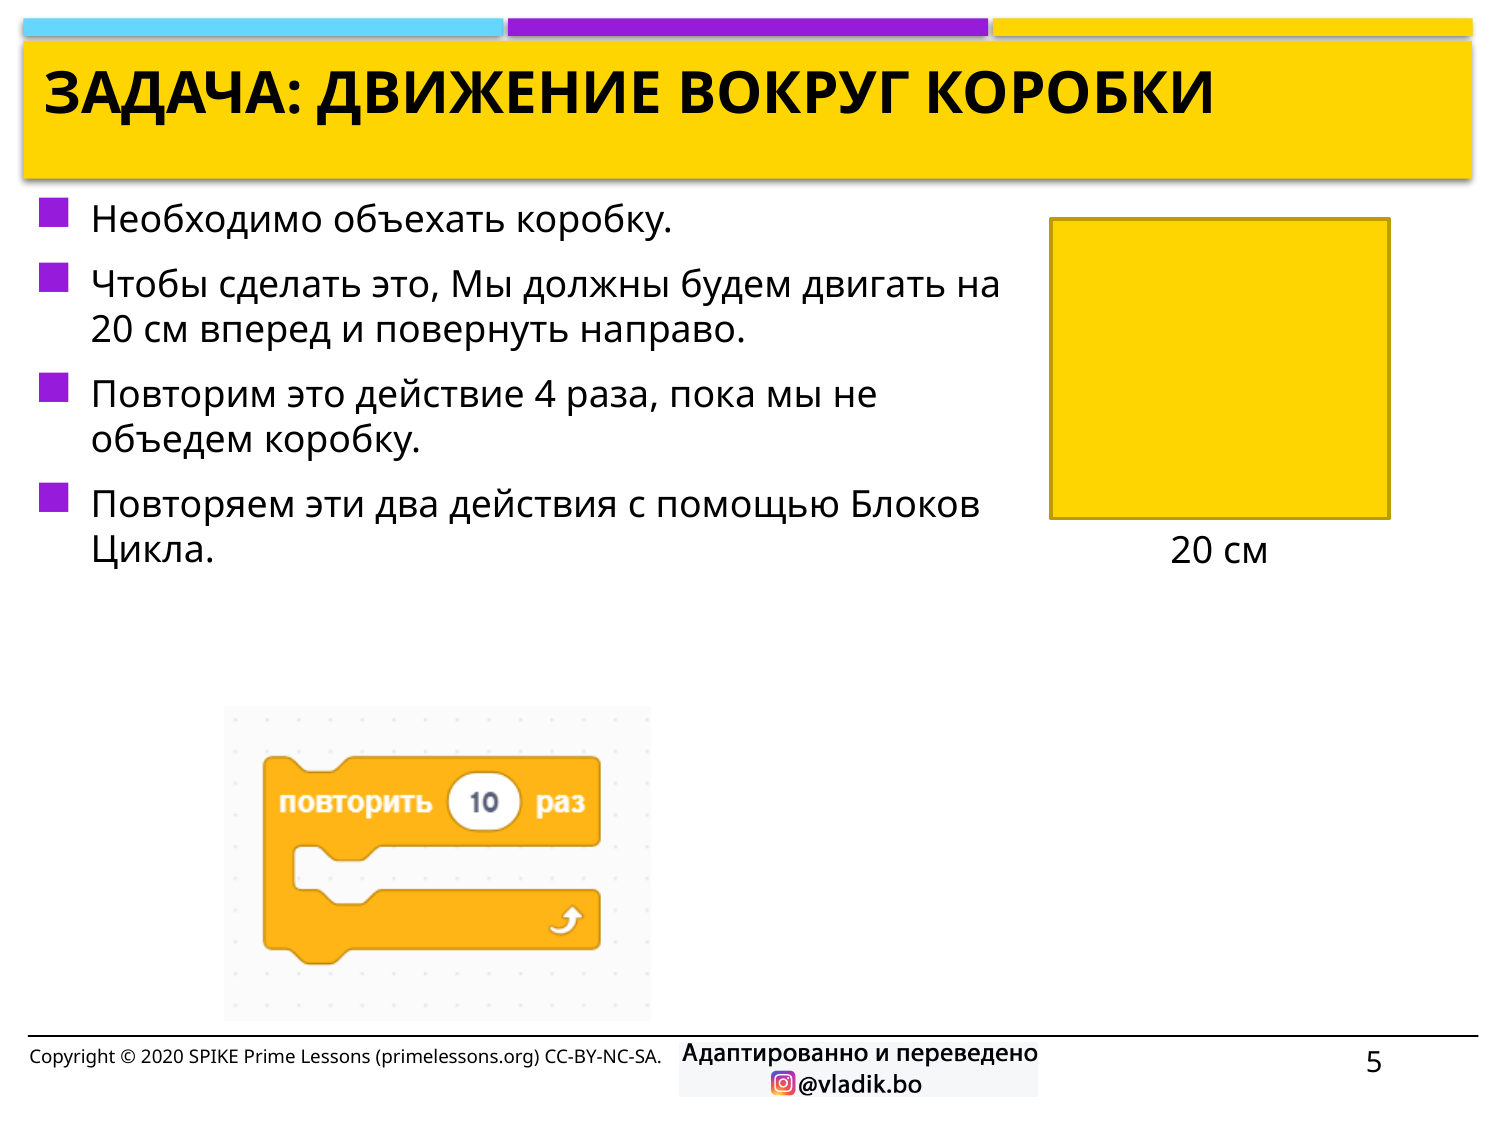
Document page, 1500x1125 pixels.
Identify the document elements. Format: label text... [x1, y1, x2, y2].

slide_number 5 [1351, 1036, 1478, 1097]
picture [679, 1042, 1039, 1098]
footer Copyright © 2020 SPIKE Prime Lessons (primelessons.org) CC-BY-NC-SA. [14, 1036, 1156, 1097]
picture [223, 706, 652, 1022]
text_box 20 см [1155, 518, 1326, 579]
list Необходимо объехать коробку. Чтобы сделать это, Мы должны будем двигать на 20 см вперед и повернуть направо. Повторим это действие 4 раза, пока мы не объедем коробку. Повторяем эти два действия с помощью Блоков Цикла. [25, 187, 1028, 1021]
text_box [1049, 217, 1391, 520]
title ЗАДАЧА: ДВИЖЕНИЕ Вокруг коробки [28, 48, 1464, 172]
